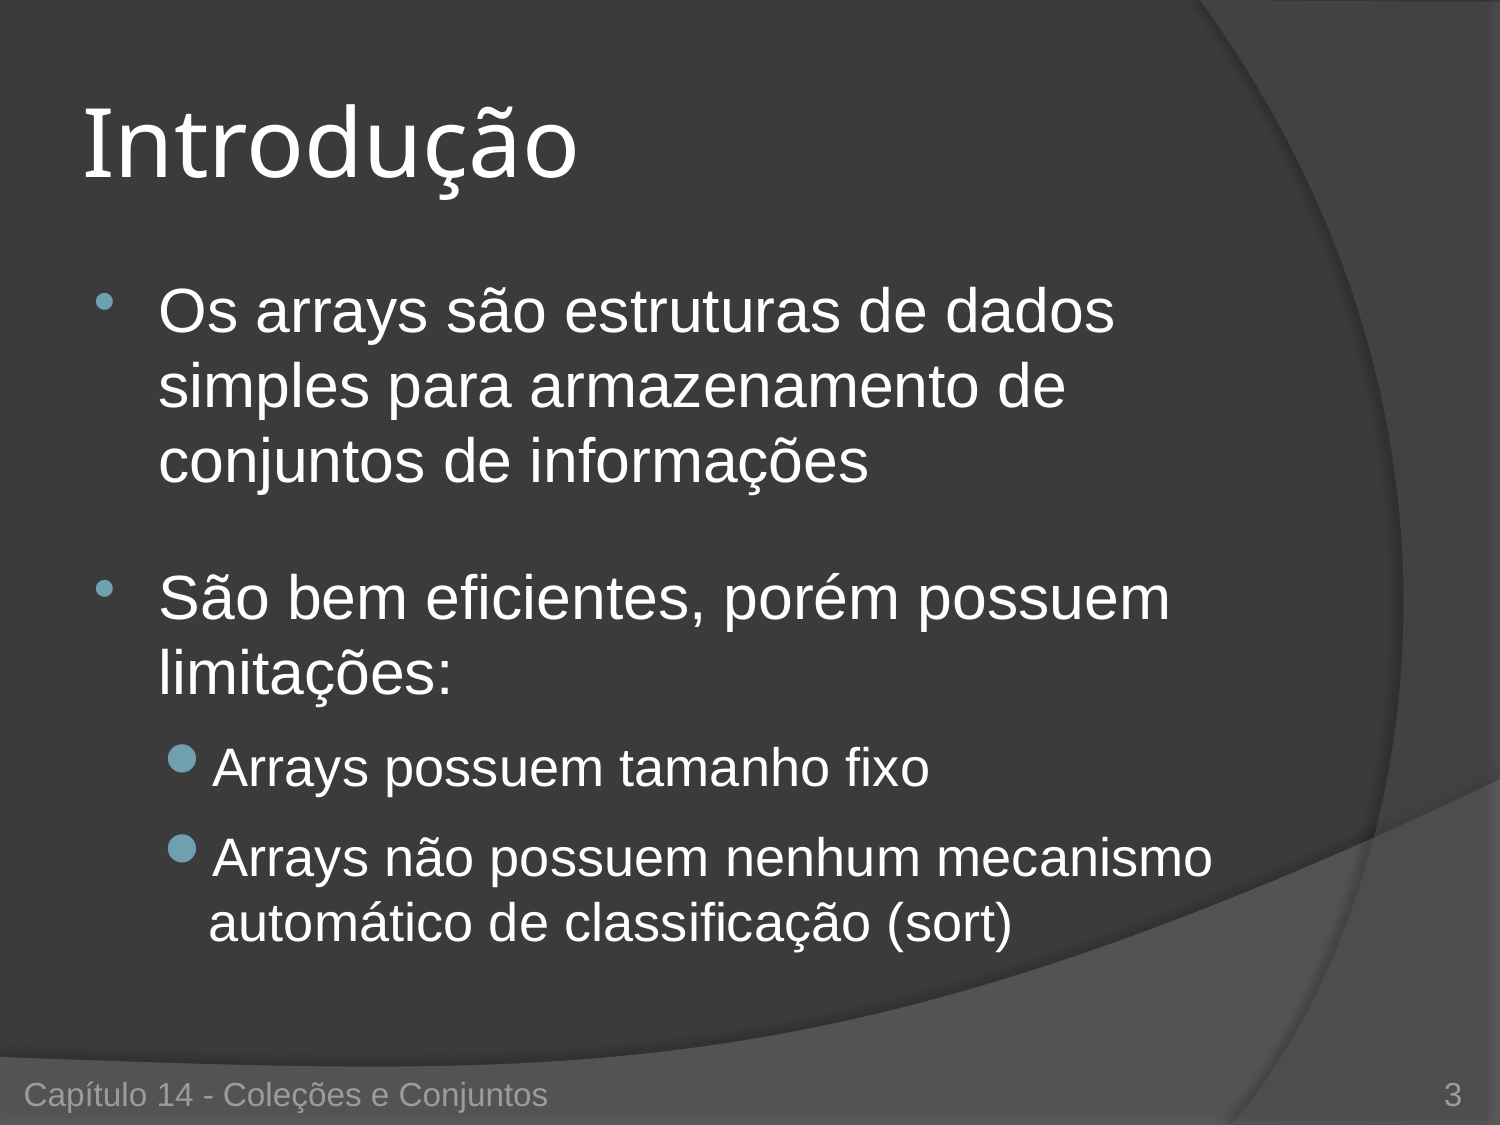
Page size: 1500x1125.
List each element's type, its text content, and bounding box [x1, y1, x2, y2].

title Introdução [74, 44, 1301, 233]
slide_number 3 [1337, 1053, 1463, 1114]
list Os arrays são estruturas de dados simples para armazenamento de conjuntos de informações São bem eficientes, porém possuem limitações: Arrays possuem tamanho fixo Arrays não possuem nenhum mecanismo automático de classificação (sort) [74, 262, 1301, 1006]
footer Capítulo 14 - Coleções e Conjuntos [23, 1053, 961, 1114]
